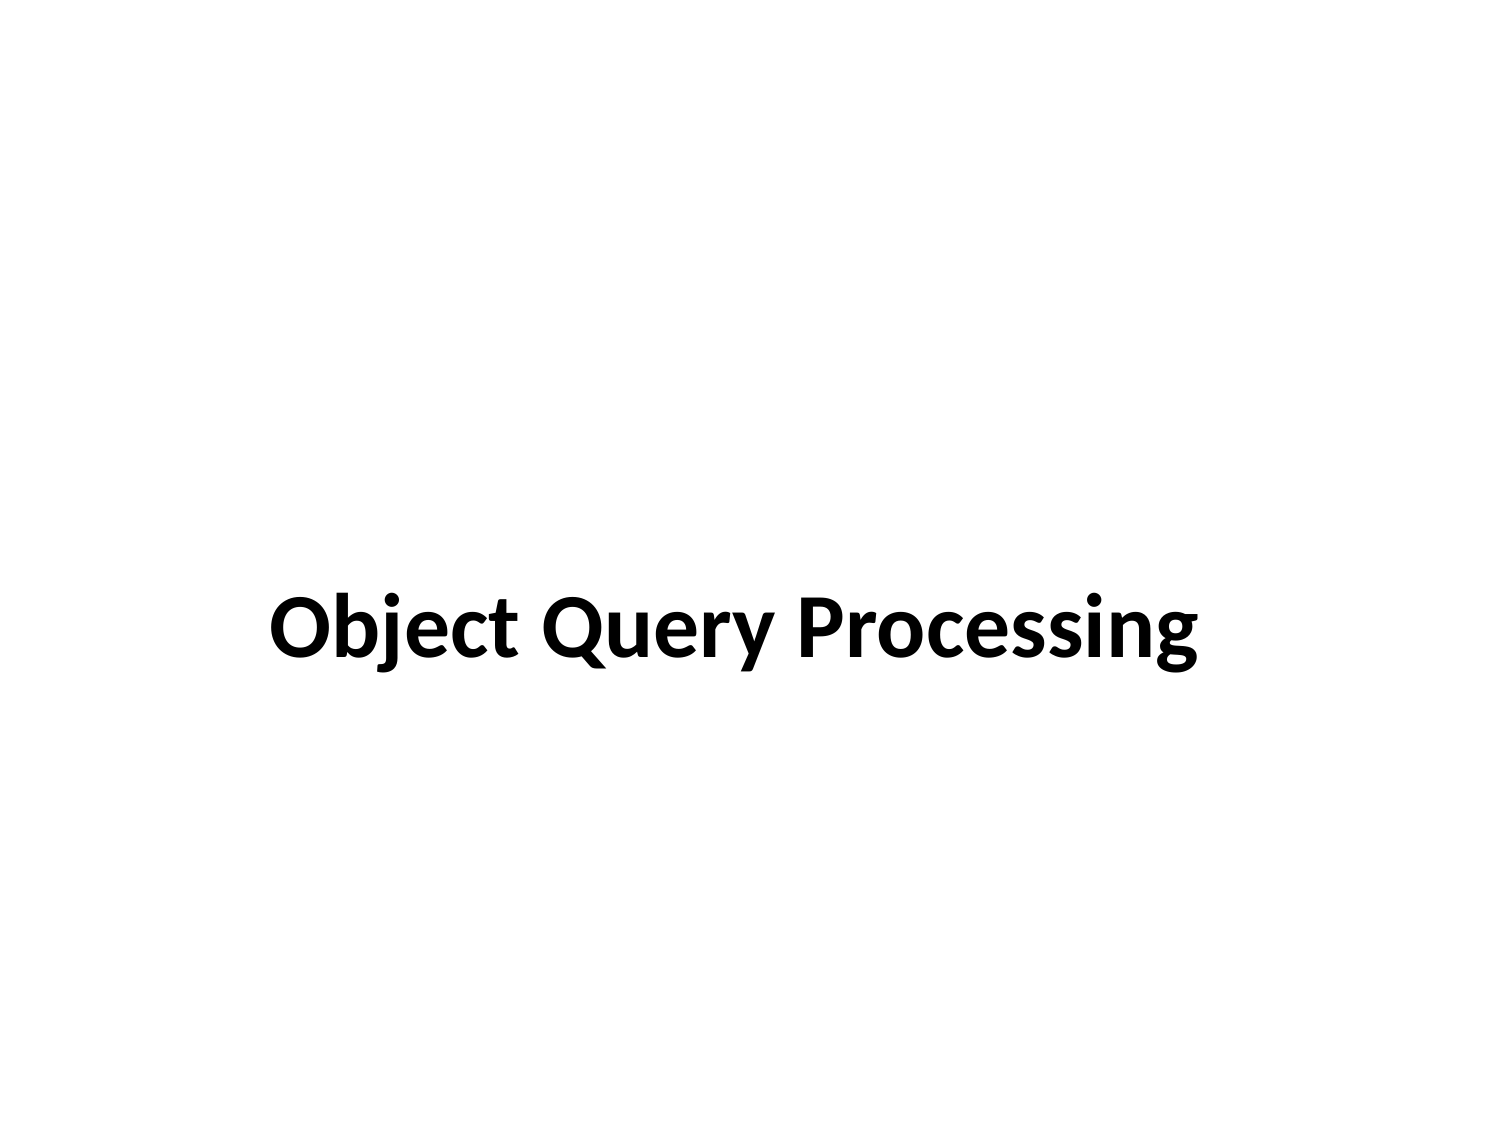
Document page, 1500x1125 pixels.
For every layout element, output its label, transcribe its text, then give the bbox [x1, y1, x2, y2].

title Object Query Processing [70, 527, 1421, 715]
